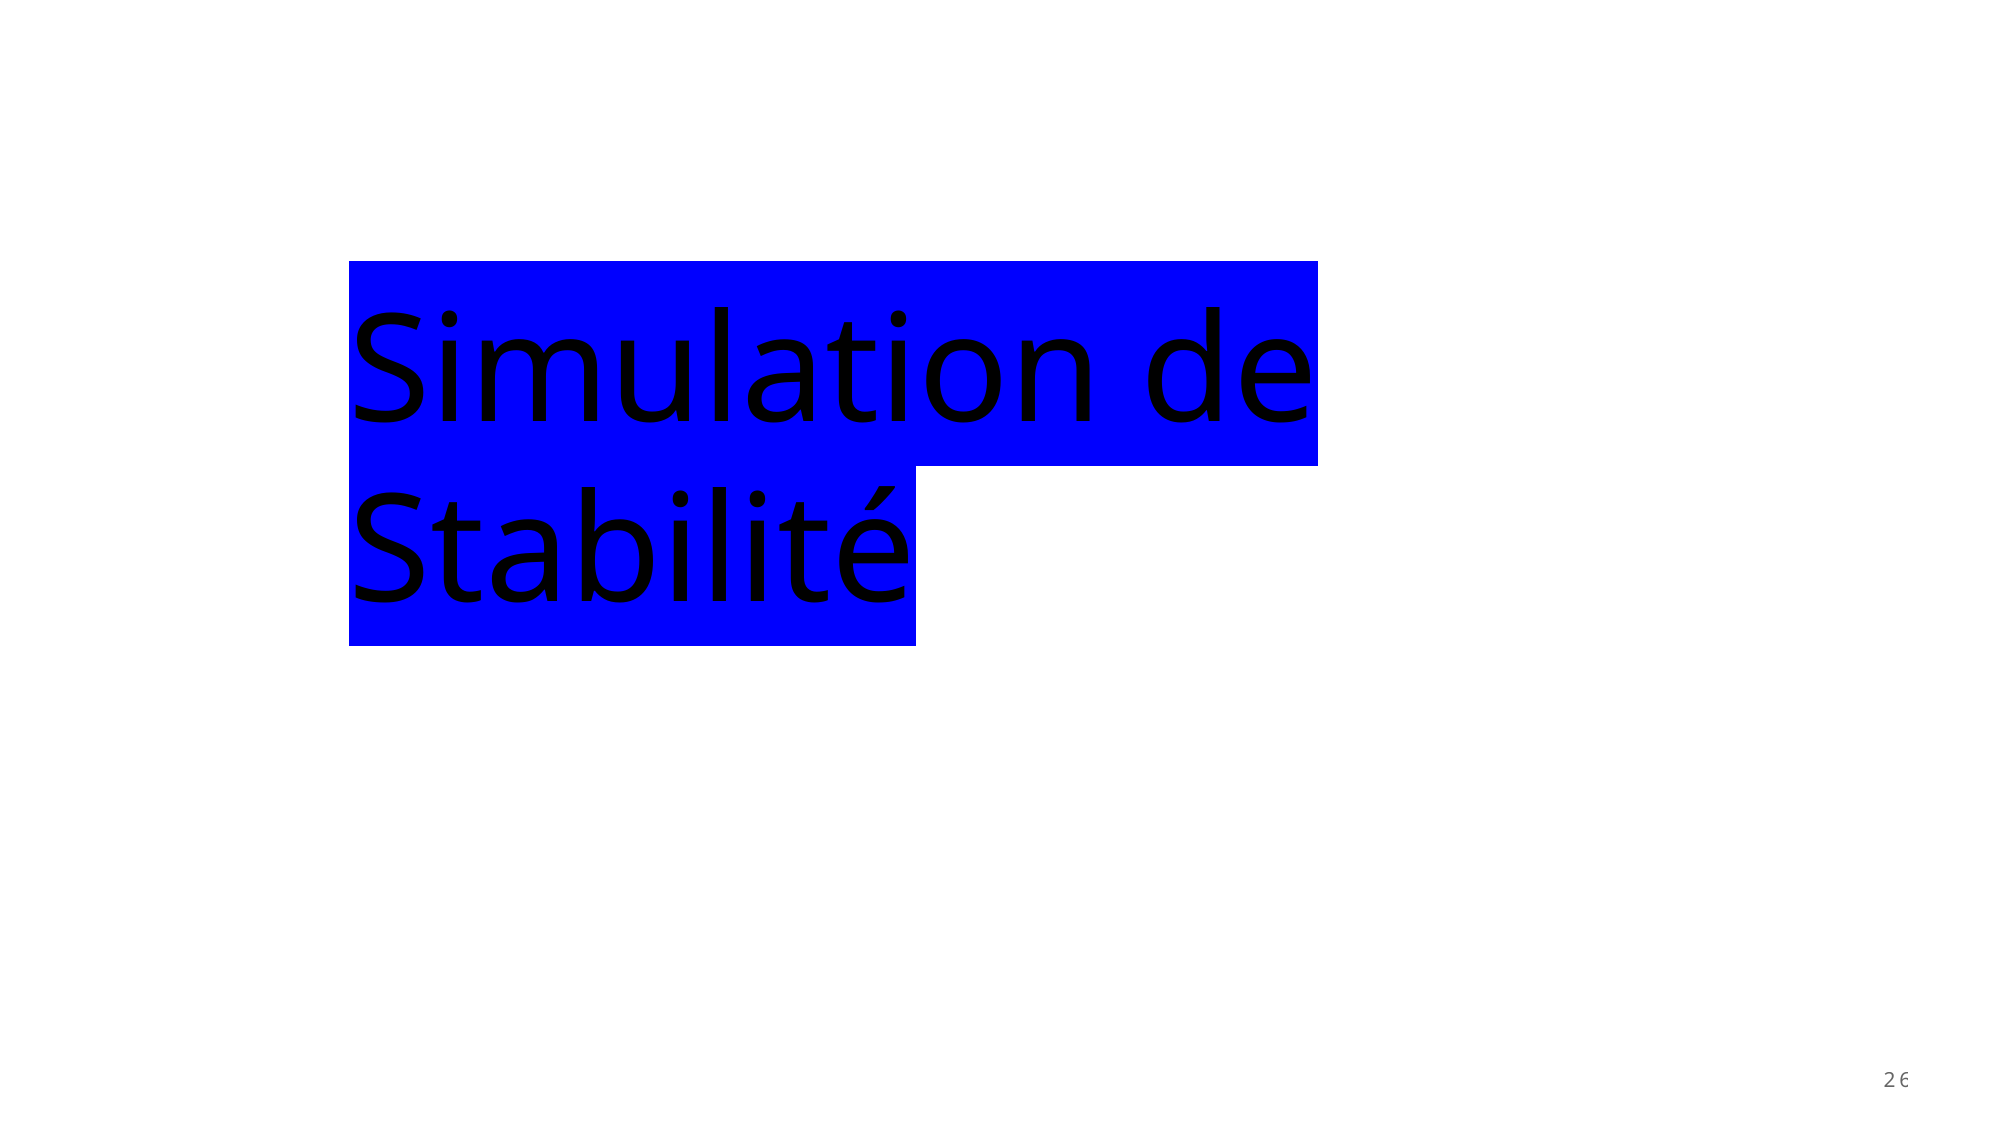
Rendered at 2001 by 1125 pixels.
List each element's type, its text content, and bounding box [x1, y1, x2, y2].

title Simulation de Stabilité [333, 485, 1782, 640]
slide_number 26 [1637, 1042, 1927, 1119]
